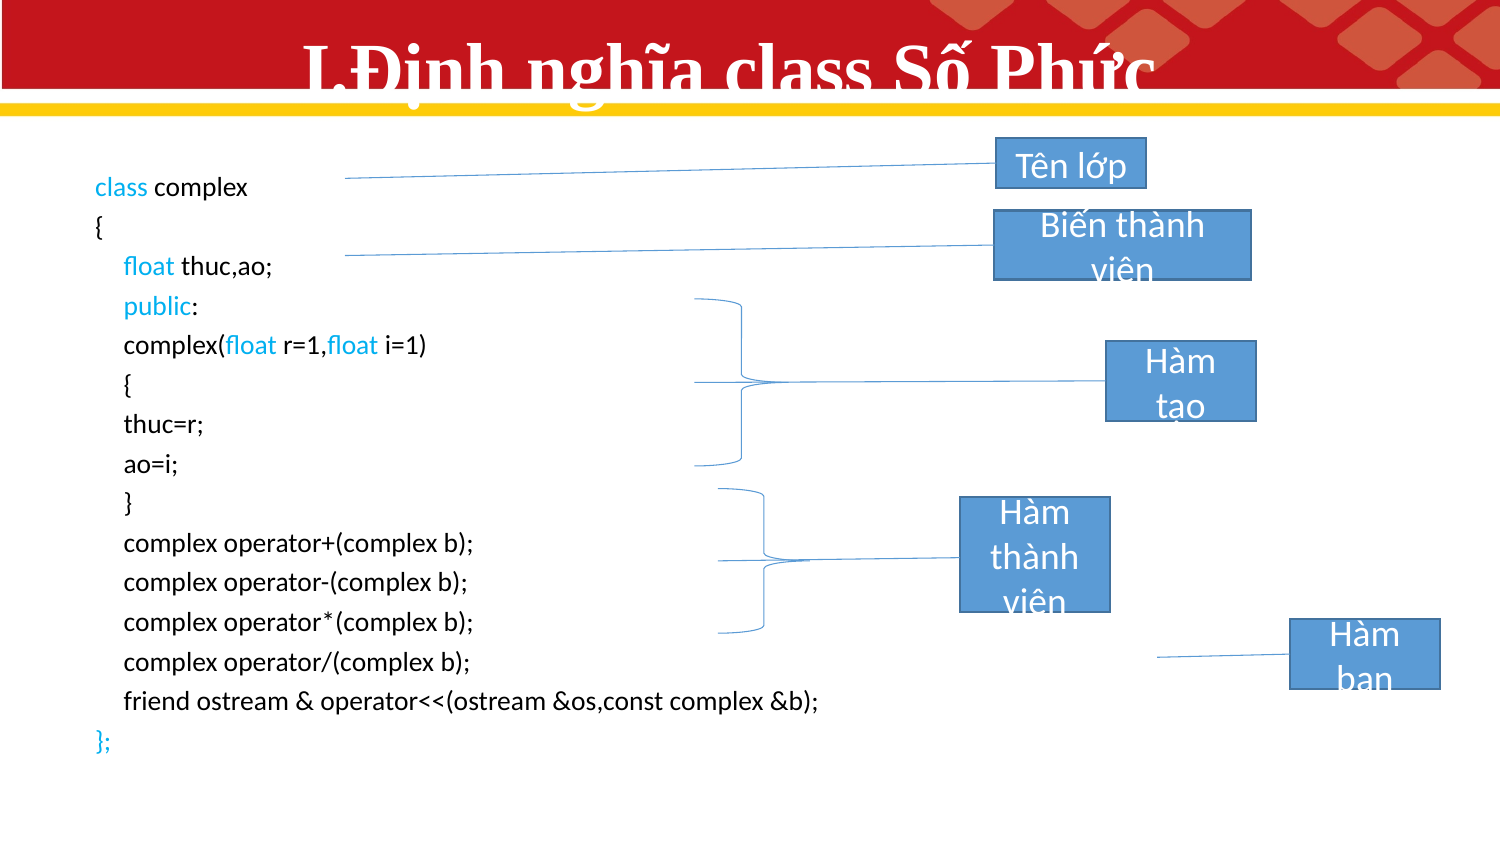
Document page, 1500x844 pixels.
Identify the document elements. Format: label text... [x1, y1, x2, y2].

text_box [717, 488, 785, 560]
list class complex { float thuc,ao; public: complex(float r=1,float i=1) { thuc=r; ao=i; } complex operator+(complex b); complex operator-(complex b); complex operator*(complex b); complex operator/(complex b); friend ostream & operator<<(ostream &os,const complex &b); }; [80, 165, 1397, 769]
text_box Hàm tạo [1105, 340, 1257, 422]
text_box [1157, 654, 1290, 658]
text_box Hàm bạn [1289, 618, 1441, 690]
text_box [717, 561, 810, 634]
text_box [809, 557, 960, 561]
text_box Hàm thành viên [959, 496, 1111, 613]
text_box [344, 245, 995, 256]
text_box Tên lớp [995, 137, 1147, 189]
text_box [694, 383, 782, 467]
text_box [344, 163, 997, 179]
text_box [694, 298, 768, 381]
text_box Biến thành viên [993, 209, 1252, 281]
title I.Định nghĩa class Số Phức [80, 0, 1397, 153]
picture [0, 0, 1500, 844]
